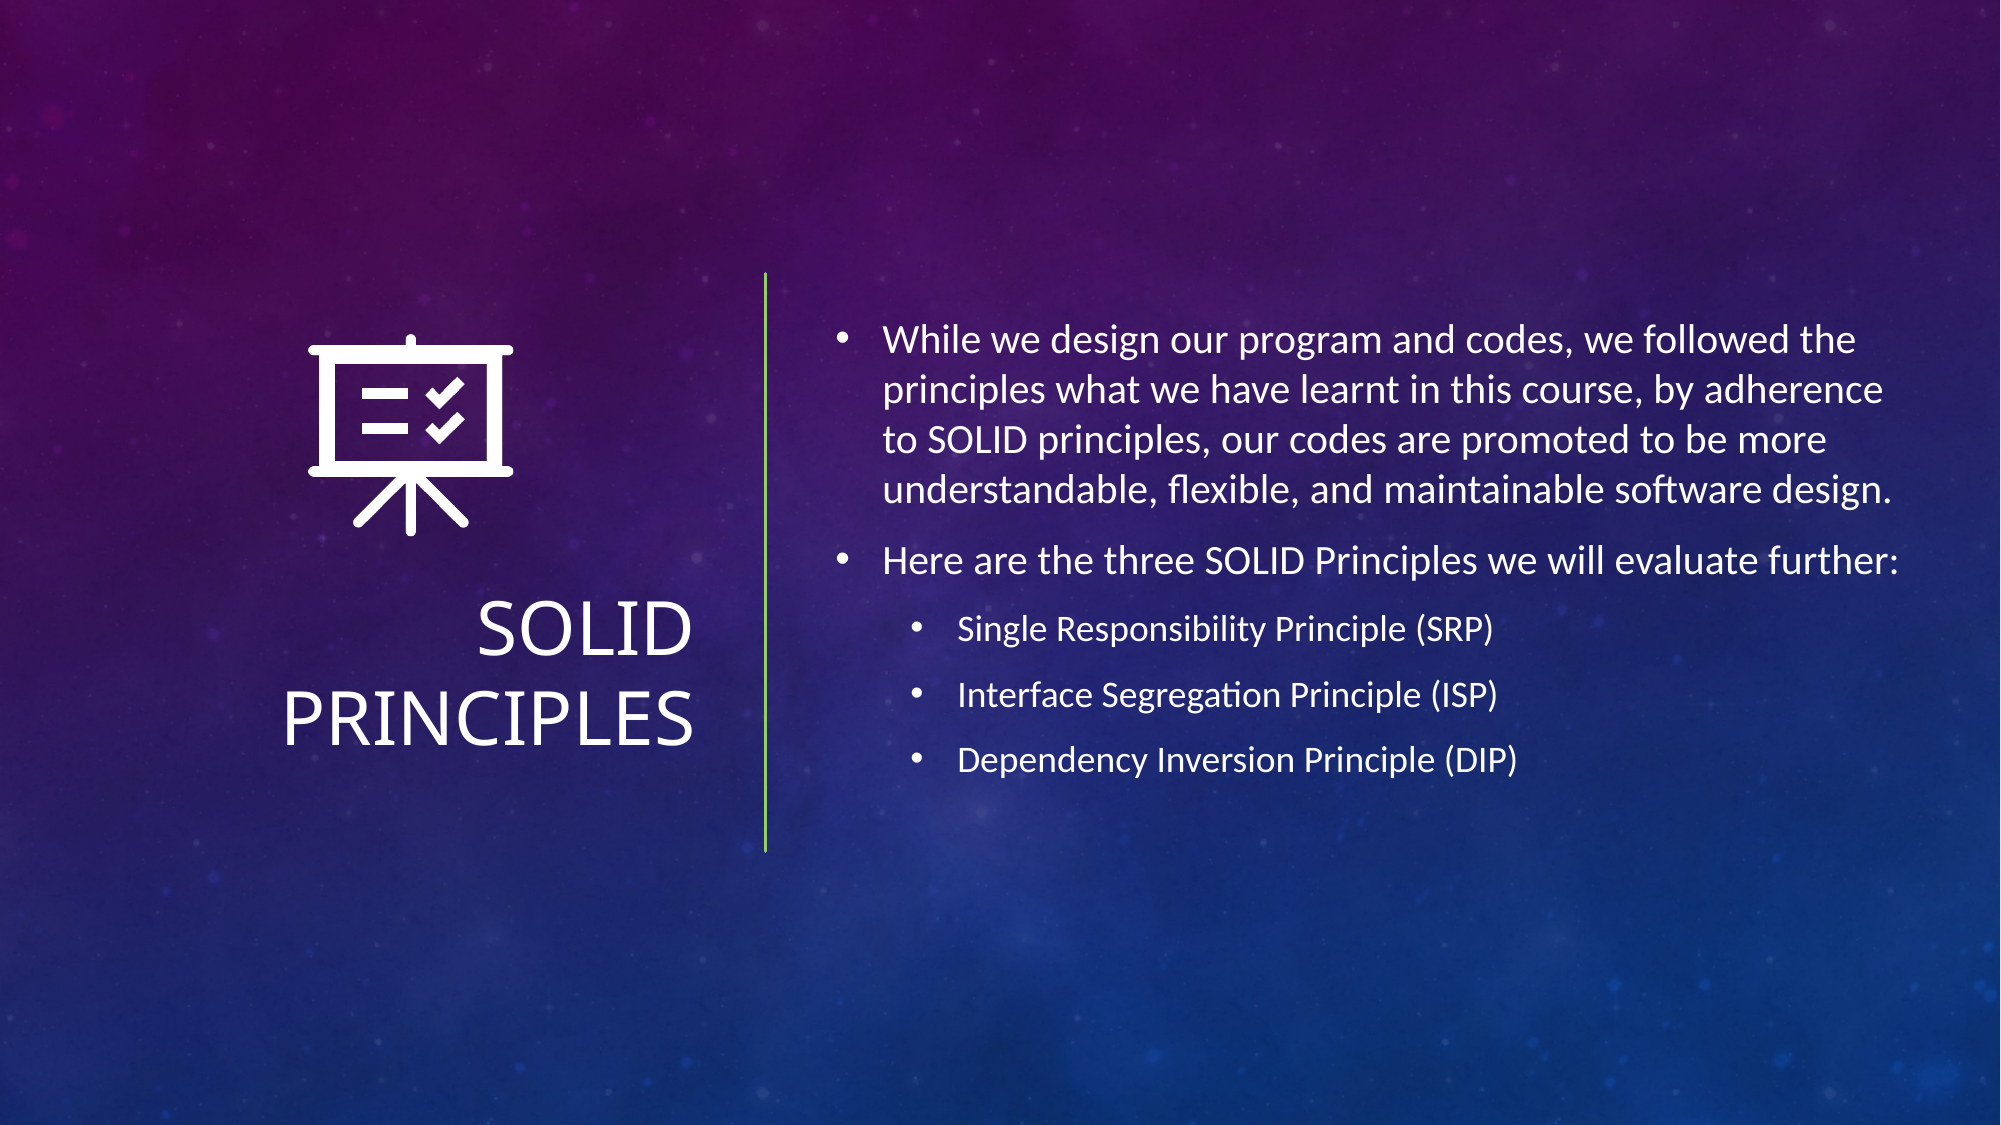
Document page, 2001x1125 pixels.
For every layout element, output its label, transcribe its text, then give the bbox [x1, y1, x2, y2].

list While we design our program and codes, we followed the principles what we have learnt in this course, by adherence to SOLID principles, our codes are promoted to be more understandable, flexible, and maintainable software design. Here are the three SOLID Principles we will evaluate further: Single Responsibility Principle (SRP) Interface Segregation Principle (ISP) Dependency Inversion Principle (DIP) [820, 205, 1924, 953]
picture [281, 303, 540, 563]
text_box [0, 0, 2000, 1125]
title SOLID principles [110, 428, 711, 913]
